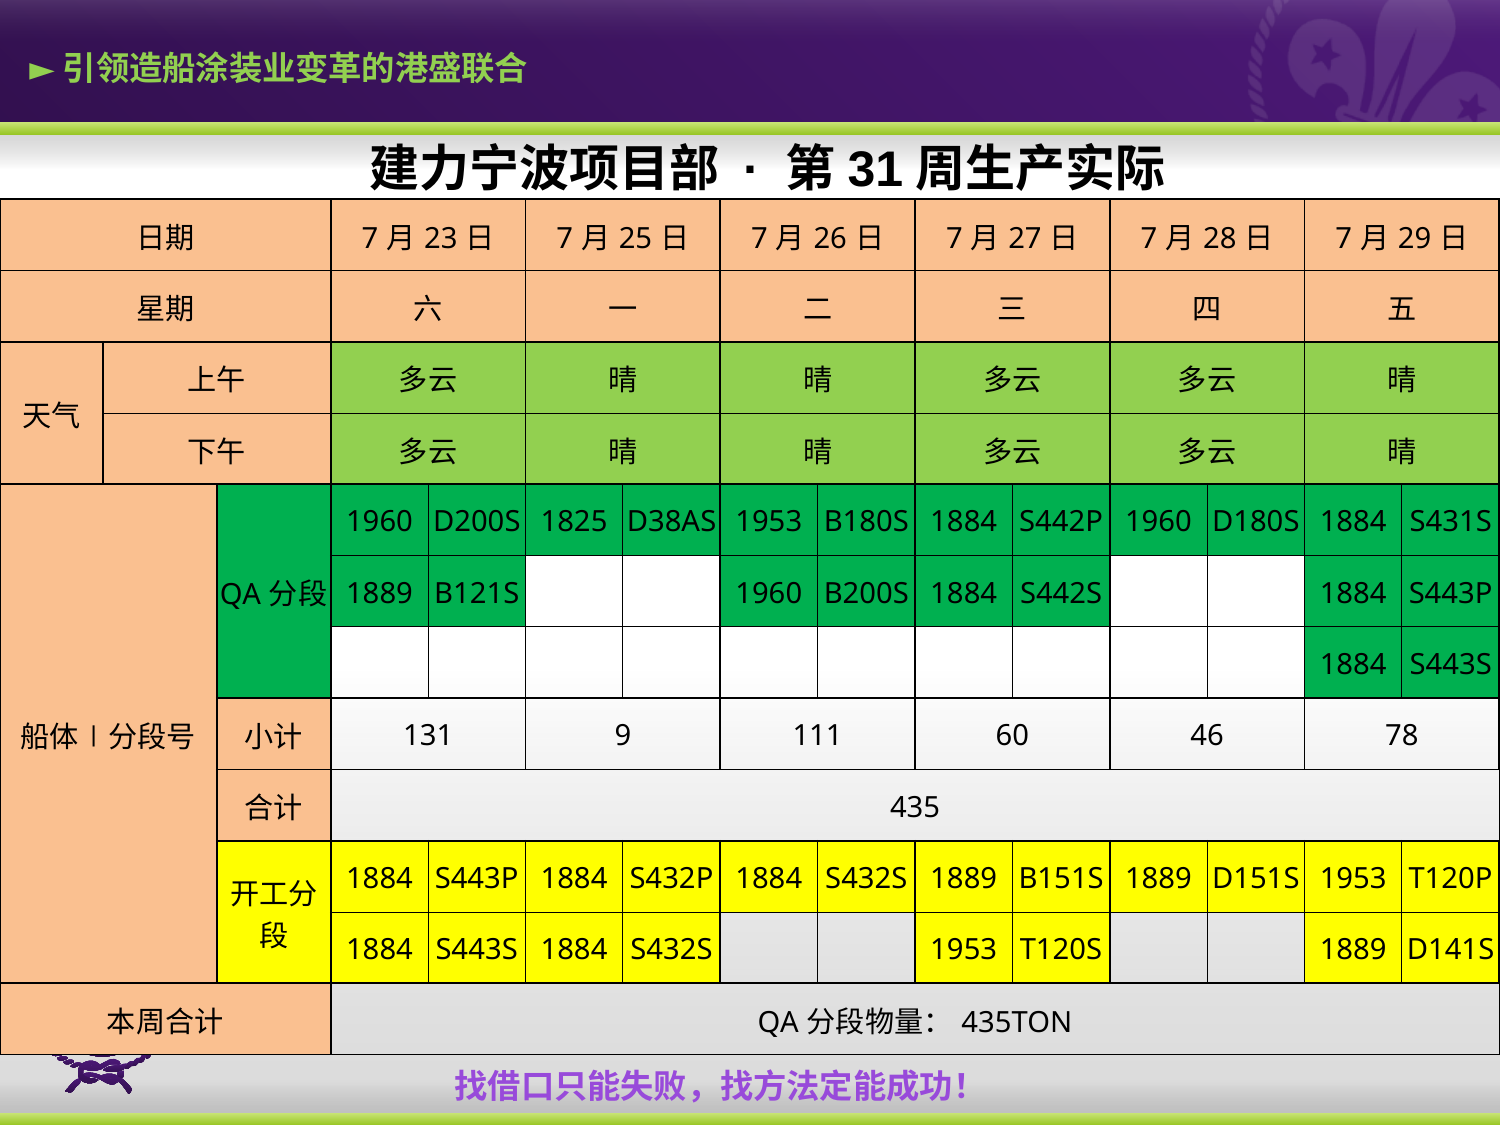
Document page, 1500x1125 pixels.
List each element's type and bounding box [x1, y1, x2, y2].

table_cell [429, 627, 525, 697]
table_cell [916, 343, 1109, 413]
table_cell [1305, 556, 1401, 626]
table_cell [916, 271, 1109, 341]
table_cell [526, 556, 622, 626]
table_header [526, 200, 719, 270]
table_cell [1402, 913, 1498, 982]
table_cell [916, 699, 1109, 769]
table_cell [1, 343, 102, 483]
table_cell [1111, 556, 1207, 626]
table_cell [818, 556, 914, 626]
table_cell [916, 627, 1012, 697]
table_cell [1402, 485, 1498, 555]
table_cell [1305, 913, 1401, 982]
table_cell [623, 485, 719, 555]
table_cell [1305, 699, 1498, 769]
table_cell [332, 485, 428, 555]
table_cell [916, 842, 1012, 912]
table_cell [818, 842, 914, 912]
table_cell [1208, 913, 1304, 982]
table_cell [332, 343, 525, 413]
table_cell [1402, 627, 1498, 697]
table_cell [721, 271, 914, 341]
table_cell [526, 627, 622, 697]
table_cell [1, 984, 330, 1054]
table_cell [623, 627, 719, 697]
table_cell [332, 913, 428, 982]
table_cell [332, 627, 428, 697]
table_cell [429, 485, 525, 555]
table_cell [104, 343, 330, 413]
table_cell [218, 699, 330, 769]
table_cell [526, 699, 719, 769]
table_cell [218, 485, 330, 697]
table_cell [1208, 627, 1304, 697]
table_cell [526, 271, 719, 341]
table_cell [721, 627, 817, 697]
table_cell [1305, 414, 1498, 483]
table_cell [526, 343, 719, 413]
table_cell [721, 699, 914, 769]
table_cell [1111, 485, 1207, 555]
table_cell [1013, 627, 1109, 697]
table_cell [332, 414, 525, 483]
table_cell [916, 485, 1012, 555]
table_cell [526, 485, 622, 555]
table_cell [429, 842, 525, 912]
table_cell [623, 913, 719, 982]
table_cell [332, 271, 525, 341]
table_cell [332, 556, 428, 626]
table_cell [916, 414, 1109, 483]
table_header [1111, 200, 1304, 270]
table_cell [721, 913, 817, 982]
table_cell [1305, 343, 1498, 413]
table_cell [1111, 913, 1207, 982]
table_cell [1208, 842, 1304, 912]
table_cell [332, 699, 525, 769]
table_cell [218, 770, 330, 840]
table_cell [526, 913, 622, 982]
table_cell [623, 556, 719, 626]
table_cell [721, 414, 914, 483]
table_cell [1208, 556, 1304, 626]
table_header [1305, 200, 1498, 270]
table_cell [1111, 627, 1207, 697]
table_cell [1013, 842, 1109, 912]
table_cell [1013, 913, 1109, 982]
table_cell [916, 556, 1012, 626]
table_cell [429, 556, 525, 626]
table_header [721, 200, 914, 270]
table_cell [1305, 271, 1498, 341]
table_cell [1111, 699, 1304, 769]
table_cell [721, 556, 817, 626]
table_cell [721, 343, 914, 413]
table_cell [332, 842, 428, 912]
table_cell [1013, 556, 1109, 626]
table_cell [1208, 485, 1304, 555]
table_cell [332, 770, 1499, 840]
table_header [332, 200, 525, 270]
table_cell [332, 984, 1499, 1054]
table_cell [818, 913, 914, 982]
table_cell [1111, 271, 1304, 341]
table_cell [721, 842, 817, 912]
table_cell [818, 485, 914, 555]
table_cell [1111, 842, 1207, 912]
table_cell [1111, 343, 1304, 413]
table_cell [526, 842, 622, 912]
table_cell [104, 414, 330, 483]
text_box [0, 0, 1500, 198]
table_cell [1, 271, 330, 341]
table_cell [526, 414, 719, 483]
table_cell [1402, 842, 1498, 912]
table_cell [818, 627, 914, 697]
table_cell [1305, 485, 1401, 555]
table_cell [1305, 842, 1401, 912]
table_cell [218, 842, 330, 982]
table_header [916, 200, 1109, 270]
table_cell [1402, 556, 1498, 626]
text_box [351, 1057, 1090, 1113]
table_cell [1, 485, 216, 982]
table_cell [1305, 627, 1401, 697]
table_cell [721, 485, 817, 555]
table_cell [623, 842, 719, 912]
table_cell [1013, 485, 1109, 555]
table_cell [916, 913, 1012, 982]
table_cell [1111, 414, 1304, 483]
table_cell [429, 913, 525, 982]
table_header [1, 200, 330, 270]
